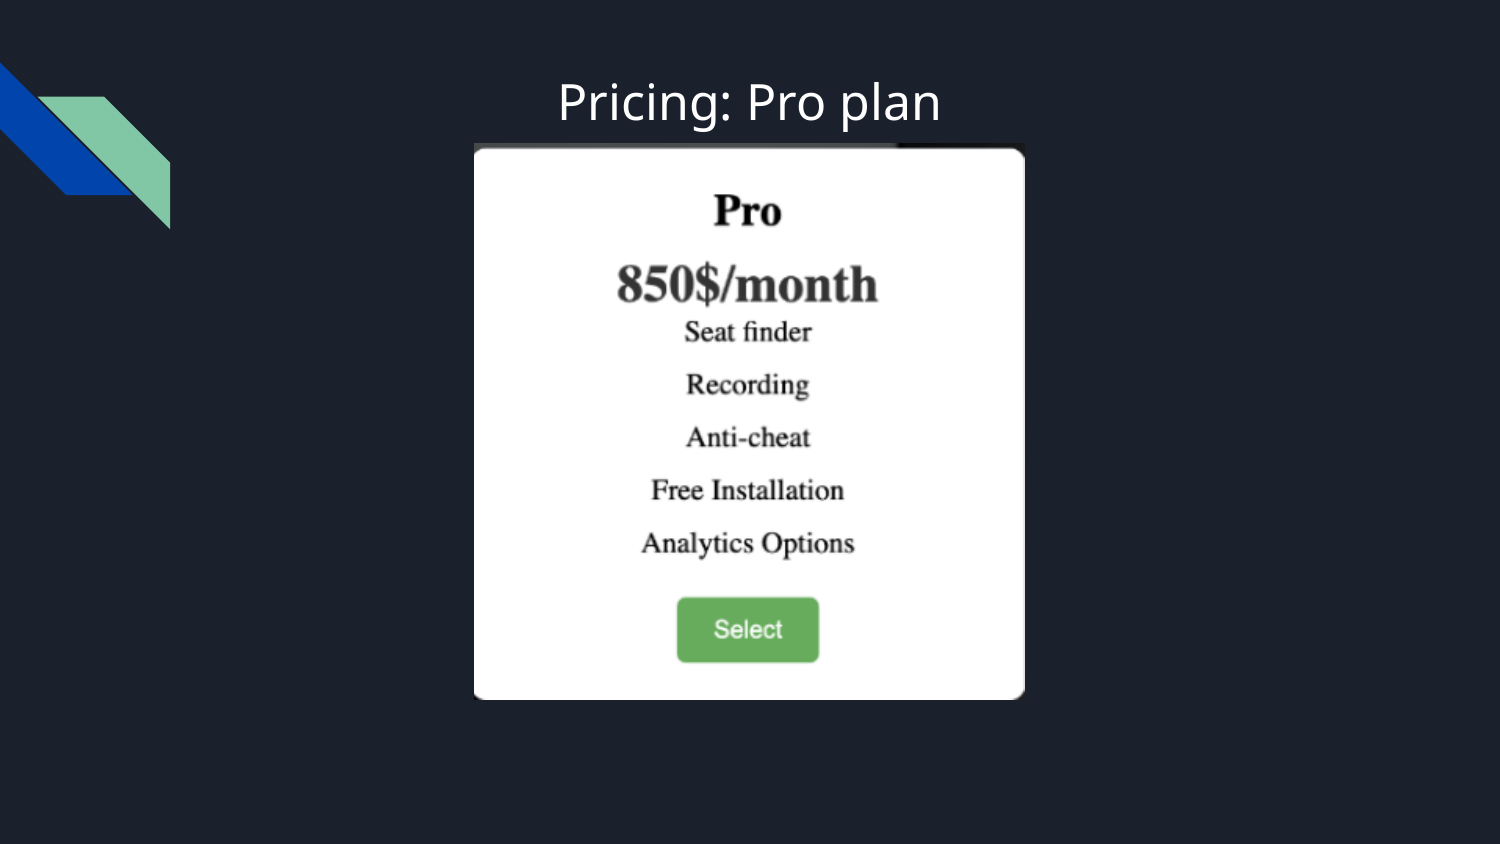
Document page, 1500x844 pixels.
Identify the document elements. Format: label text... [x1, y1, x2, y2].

title Pricing: Pro plan [172, 55, 1328, 206]
picture [474, 143, 1026, 701]
